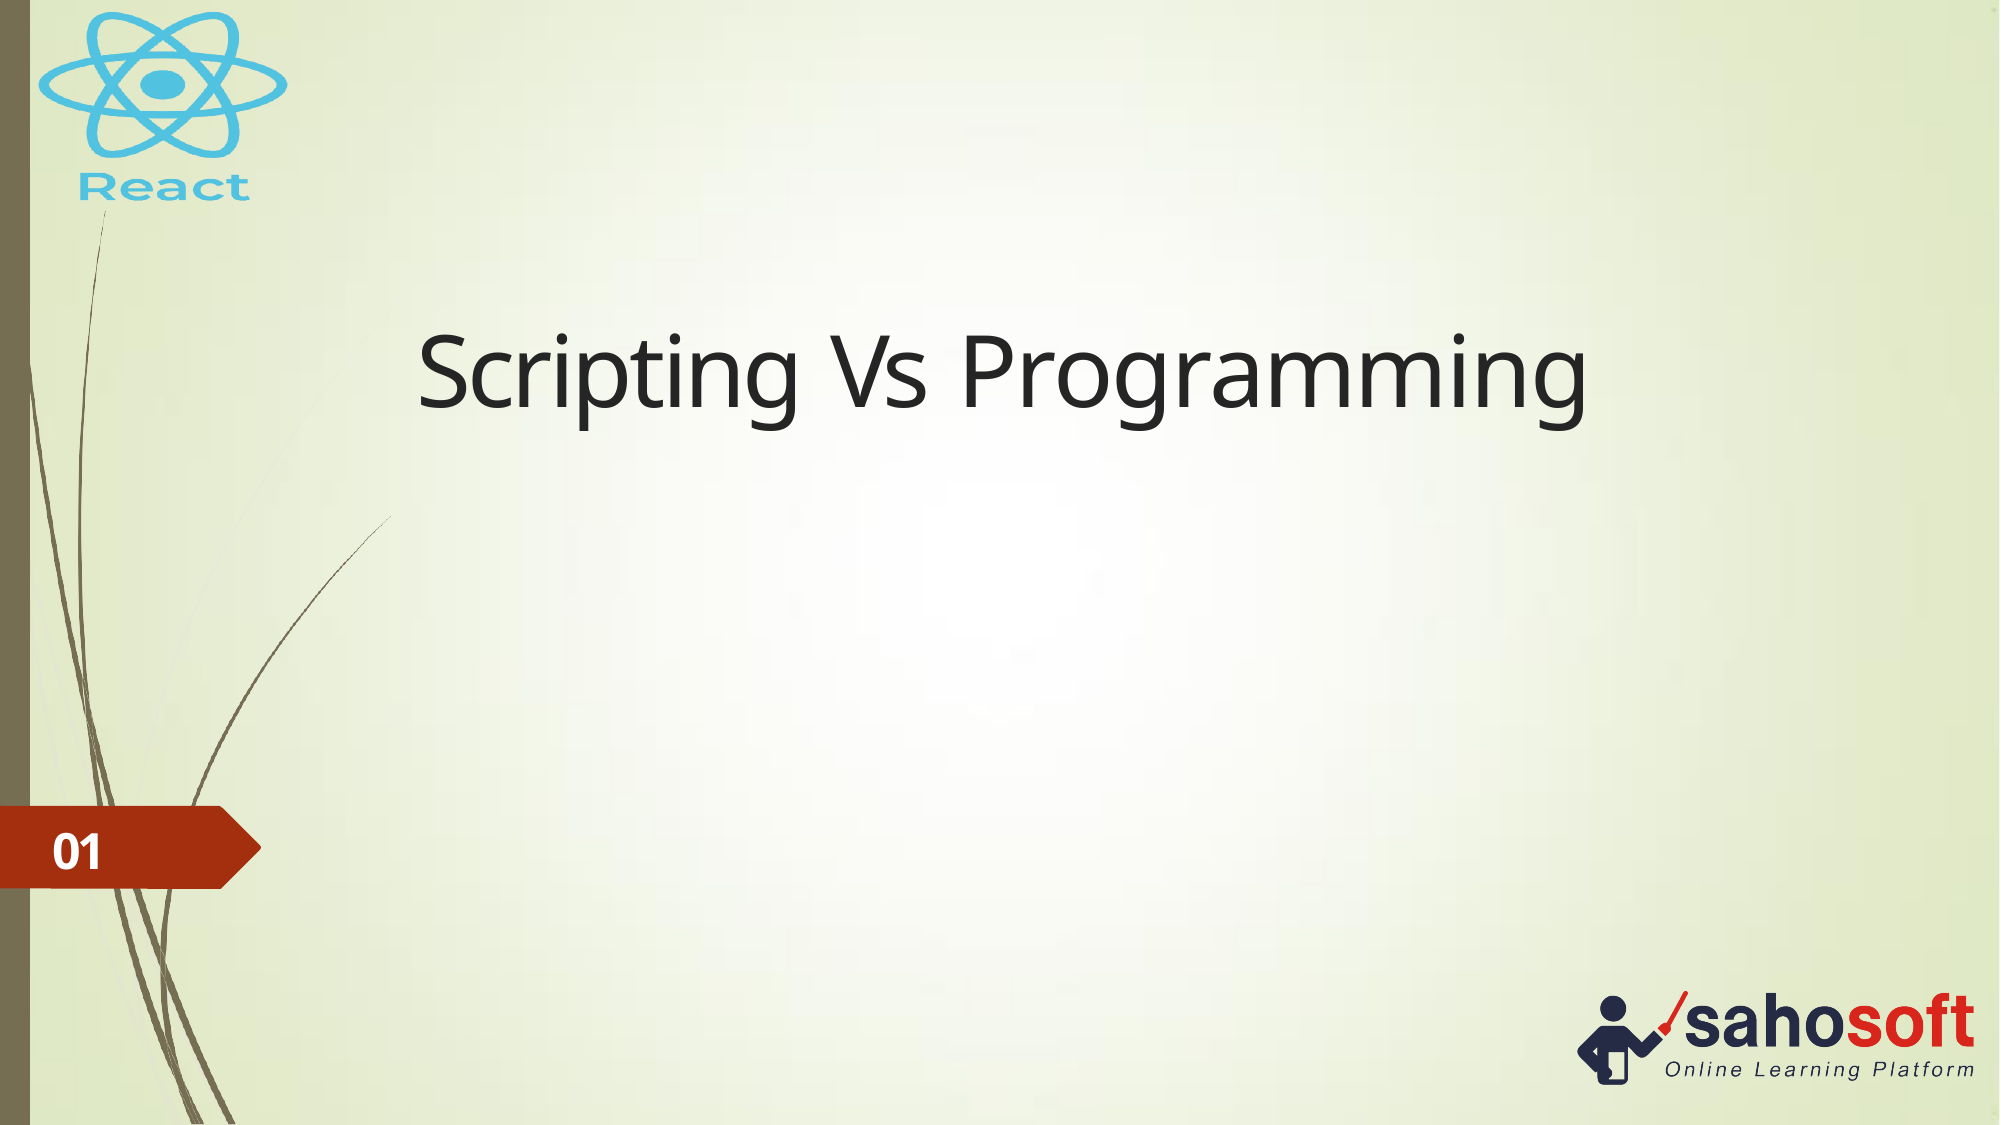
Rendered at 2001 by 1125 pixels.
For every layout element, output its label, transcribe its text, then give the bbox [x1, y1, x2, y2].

title Scripting Vs Programming [413, 305, 1653, 496]
text_box 01 [50, 817, 111, 880]
picture [0, 0, 2000, 1125]
